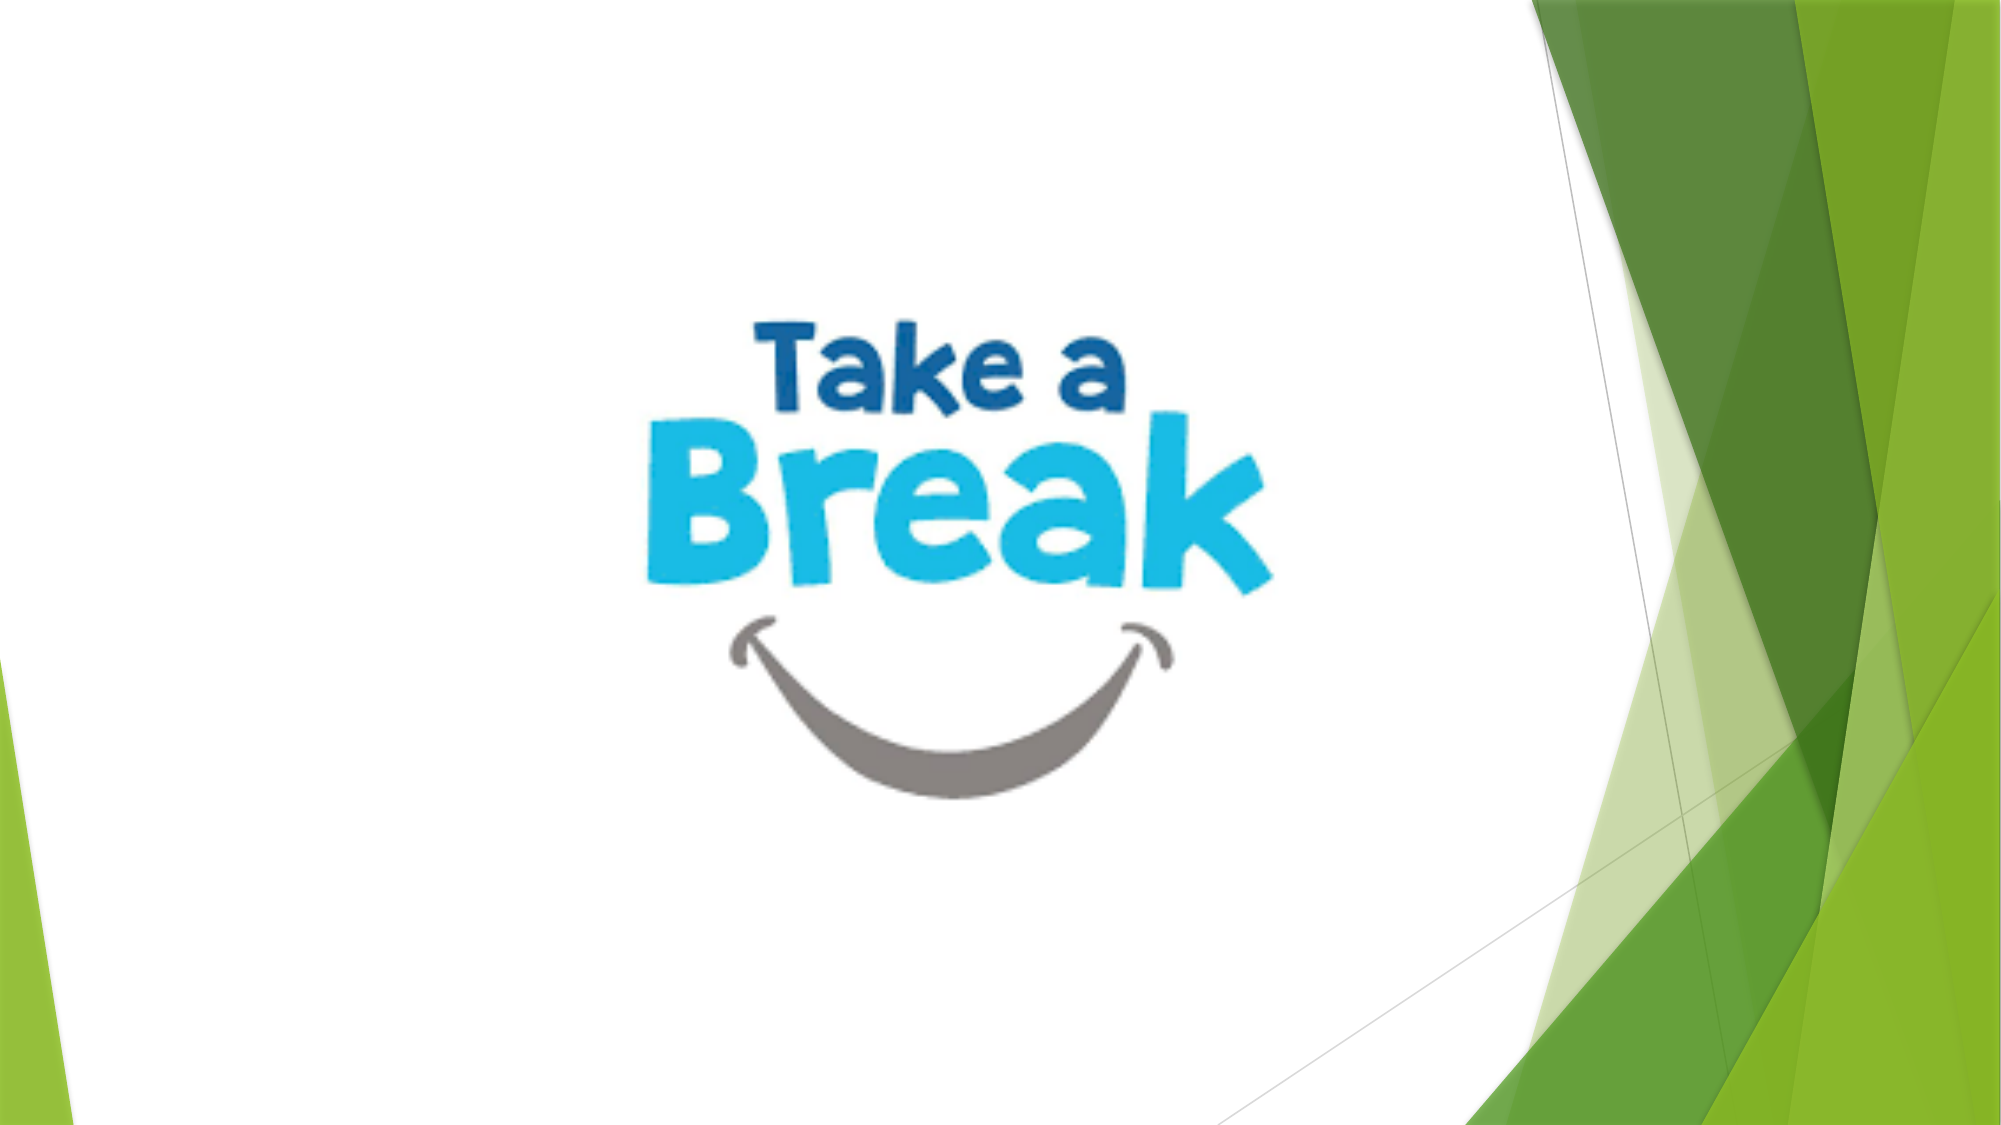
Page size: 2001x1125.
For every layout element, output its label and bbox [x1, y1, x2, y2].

picture [560, 160, 1356, 956]
